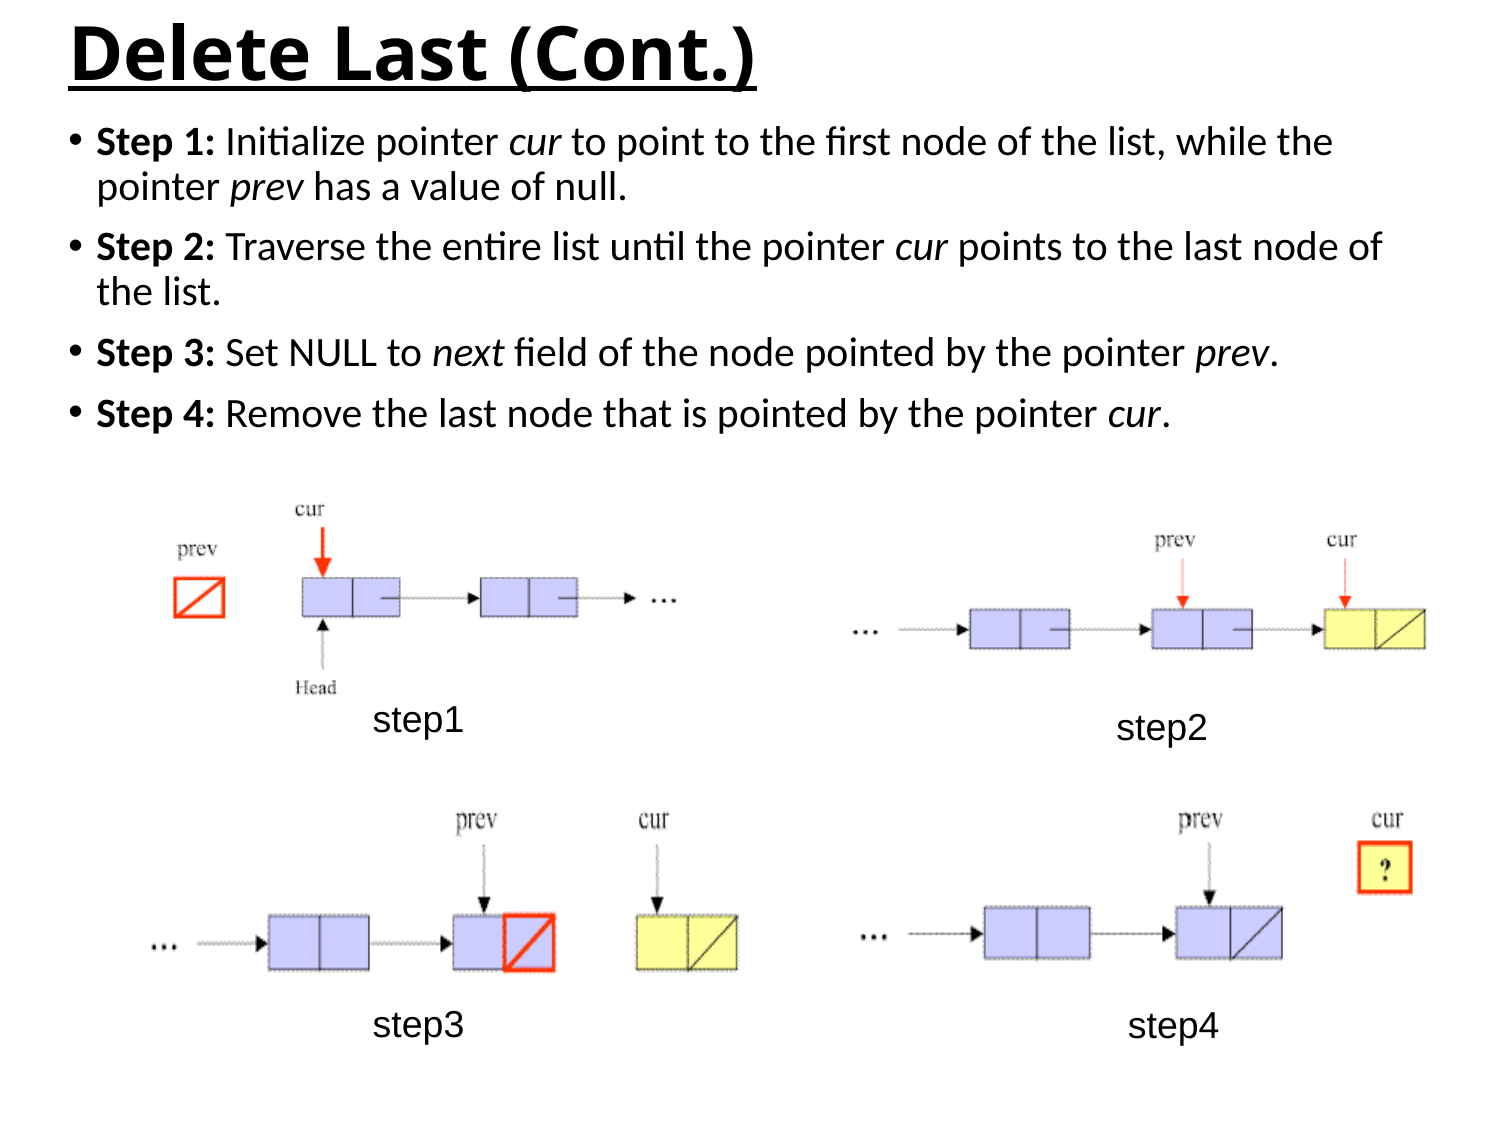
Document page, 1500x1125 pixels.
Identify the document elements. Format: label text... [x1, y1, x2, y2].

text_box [138, 793, 738, 1000]
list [843, 520, 1436, 684]
list Step 1: Initialize pointer cur to point to the first node of the list, while the pointer prev has a value of null. Step 2: Traverse the entire list until the pointer cur points to the last node of the list. Step 3: Set NULL to next field of the node pointed by the pointer prev. Step 4: Remove the last node that is pointed by the pointer cur. [53, 111, 1443, 497]
title Delete Last (Cont.) [53, 0, 1468, 112]
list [168, 495, 713, 704]
text_box step1 [351, 704, 486, 747]
text_box step3 [351, 1000, 486, 1052]
text_box step2 [1095, 696, 1230, 756]
text_box step4 [1106, 998, 1241, 1054]
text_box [853, 798, 1441, 998]
